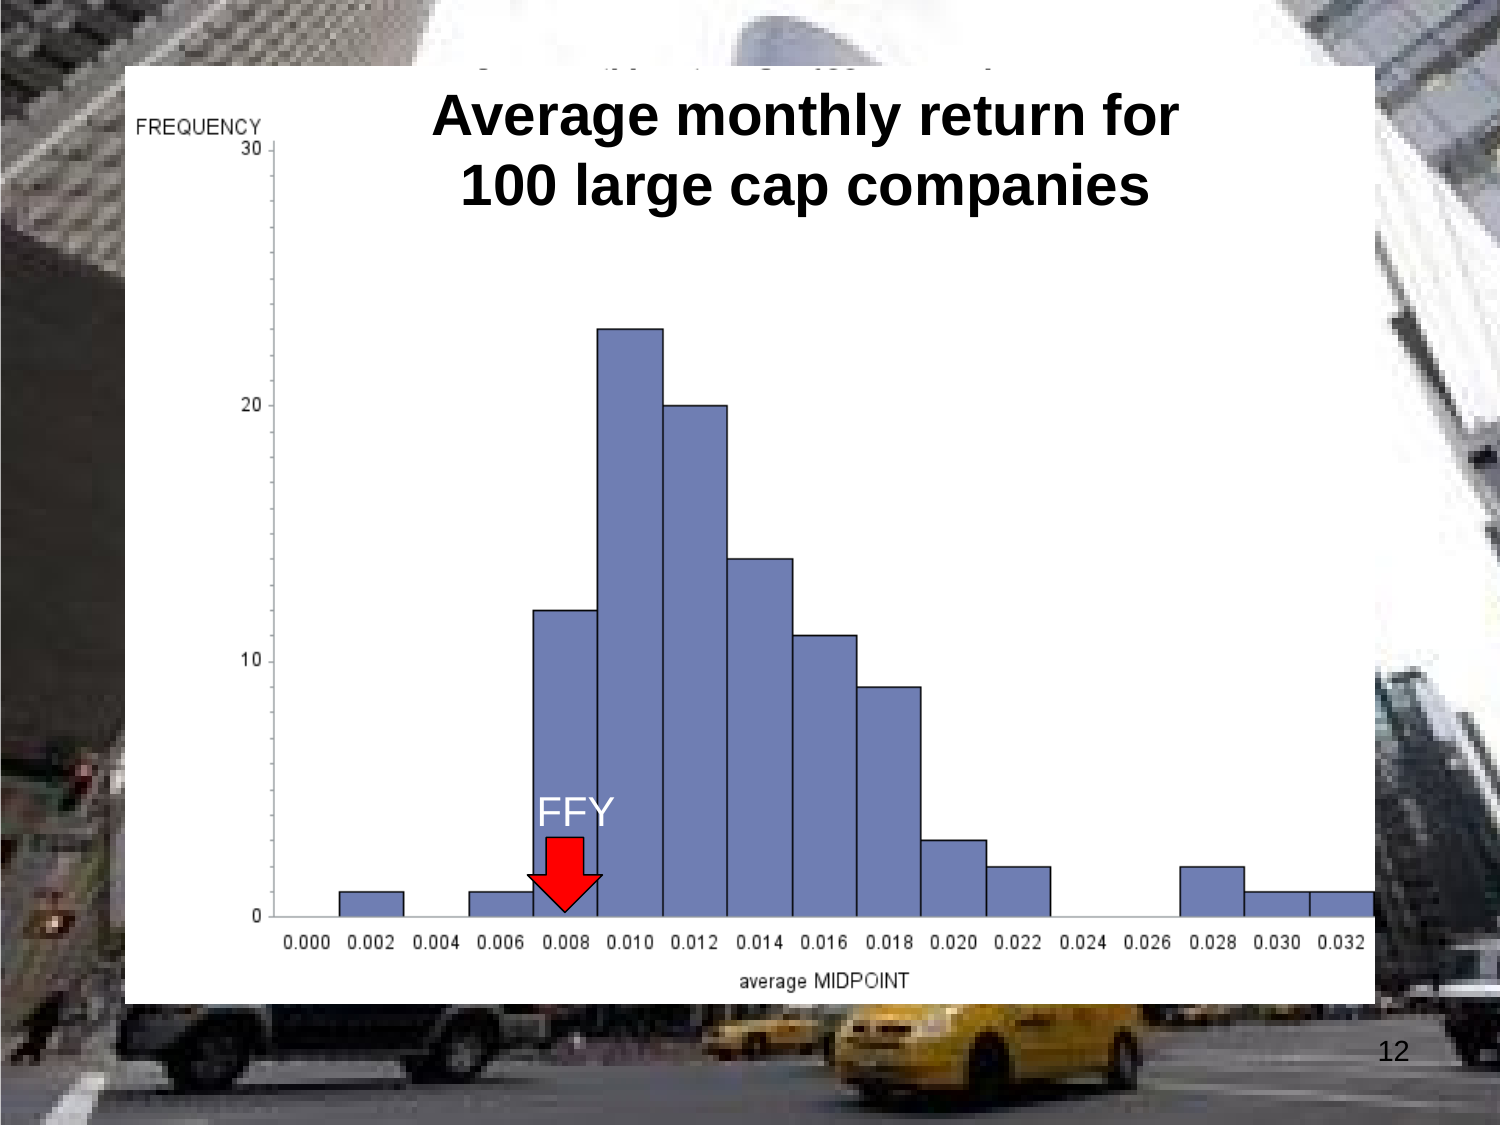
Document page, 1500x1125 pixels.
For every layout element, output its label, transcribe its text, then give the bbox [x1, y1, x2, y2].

slide_number 12 [1074, 1024, 1426, 1103]
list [124, 66, 1376, 1004]
picture [0, 0, 1500, 1125]
